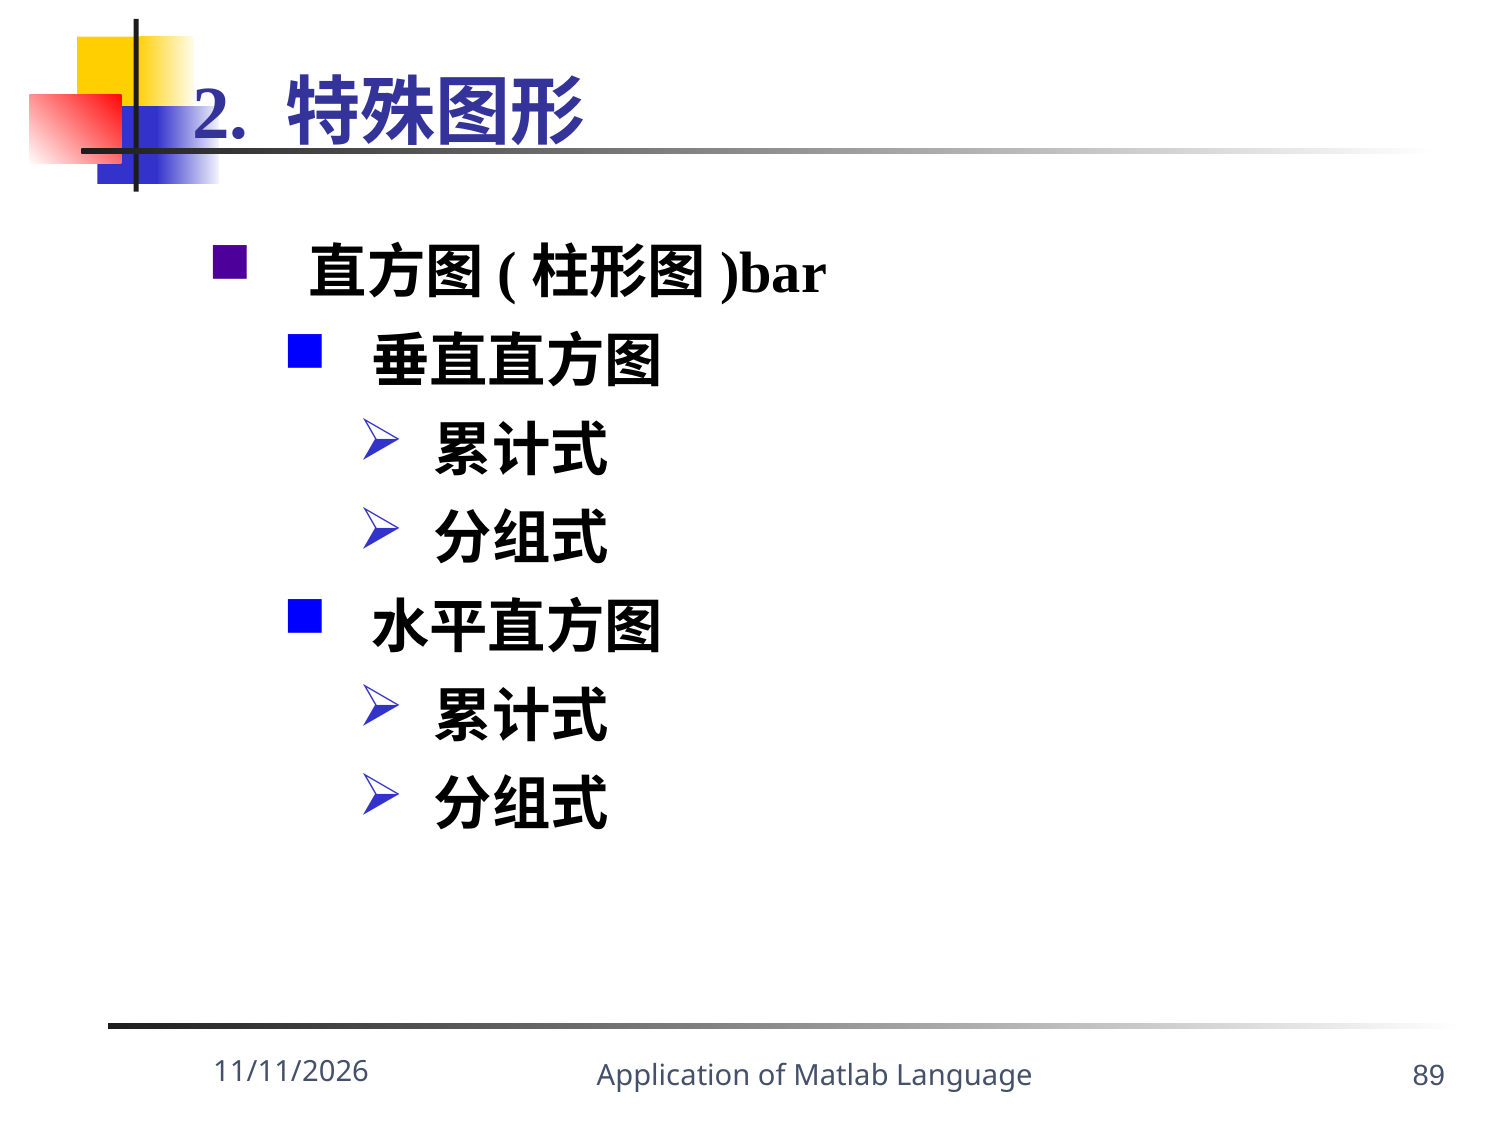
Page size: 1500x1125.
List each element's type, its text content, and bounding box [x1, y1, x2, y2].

title 2. 特殊图形 [177, 54, 1456, 161]
list 直方图(柱形图)bar 垂直直方图 累计式 分组式 水平直方图 累计式 分组式 [193, 220, 1469, 1006]
text_box Application of Matlab Language [549, 1024, 1081, 1100]
text_box 2021/9/8 [190, 1024, 504, 1100]
text_box 89 [1128, 1024, 1468, 1100]
